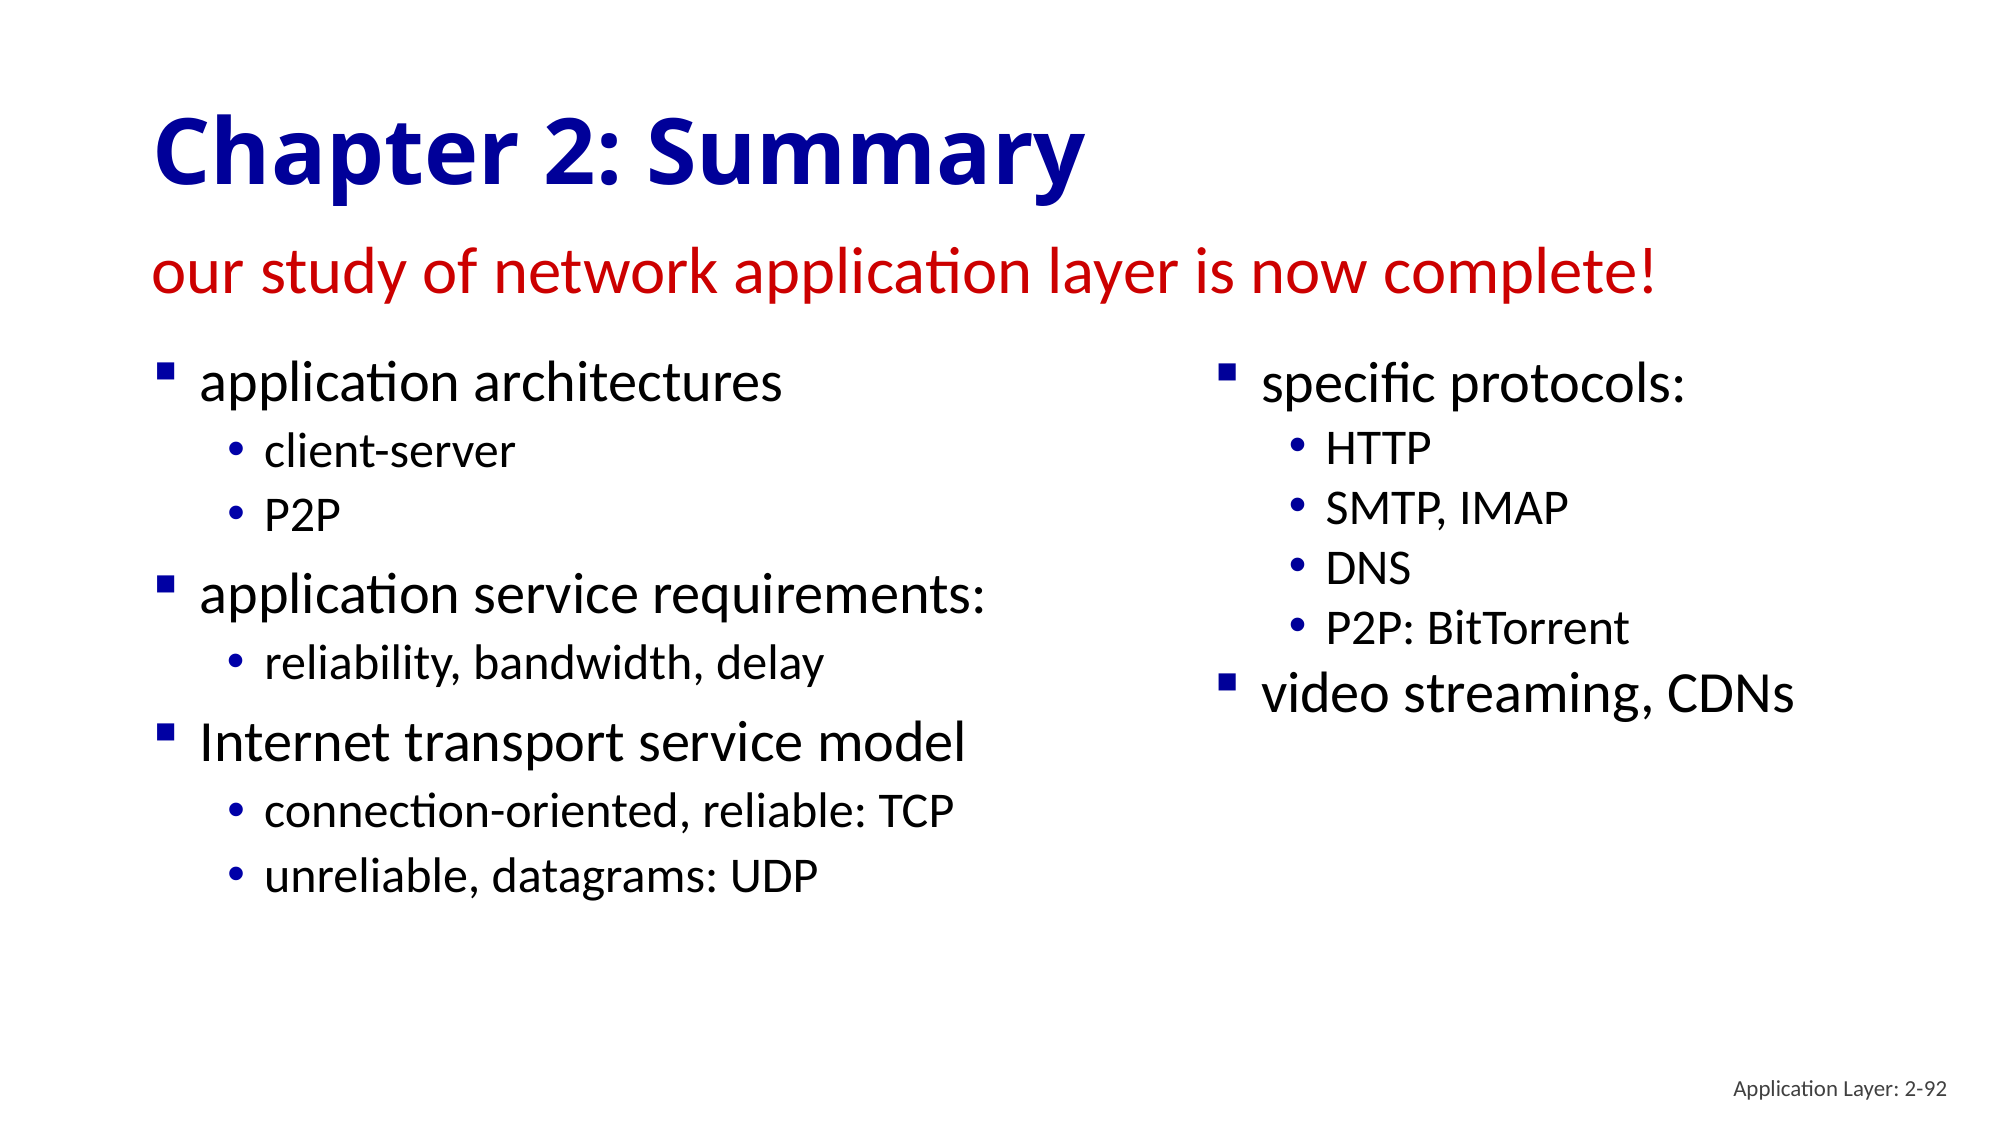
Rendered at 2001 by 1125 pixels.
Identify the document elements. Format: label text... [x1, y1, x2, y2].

title Chapter 2: Summary [137, 74, 1863, 221]
slide_number Application Layer: 2-92 [1512, 1056, 1963, 1117]
list application architectures client-server P2P application service requirements: reliability, bandwidth, delay Internet transport service model connection-oriented, reliable: TCP unreliable, datagrams: UDP [137, 343, 1075, 1032]
text_box specific protocols: HTTP SMTP, IMAP DNS P2P: BitTorrent video streaming, CDNs [1199, 337, 1963, 941]
text_box our study of network application layer is now complete! [115, 228, 1791, 340]
